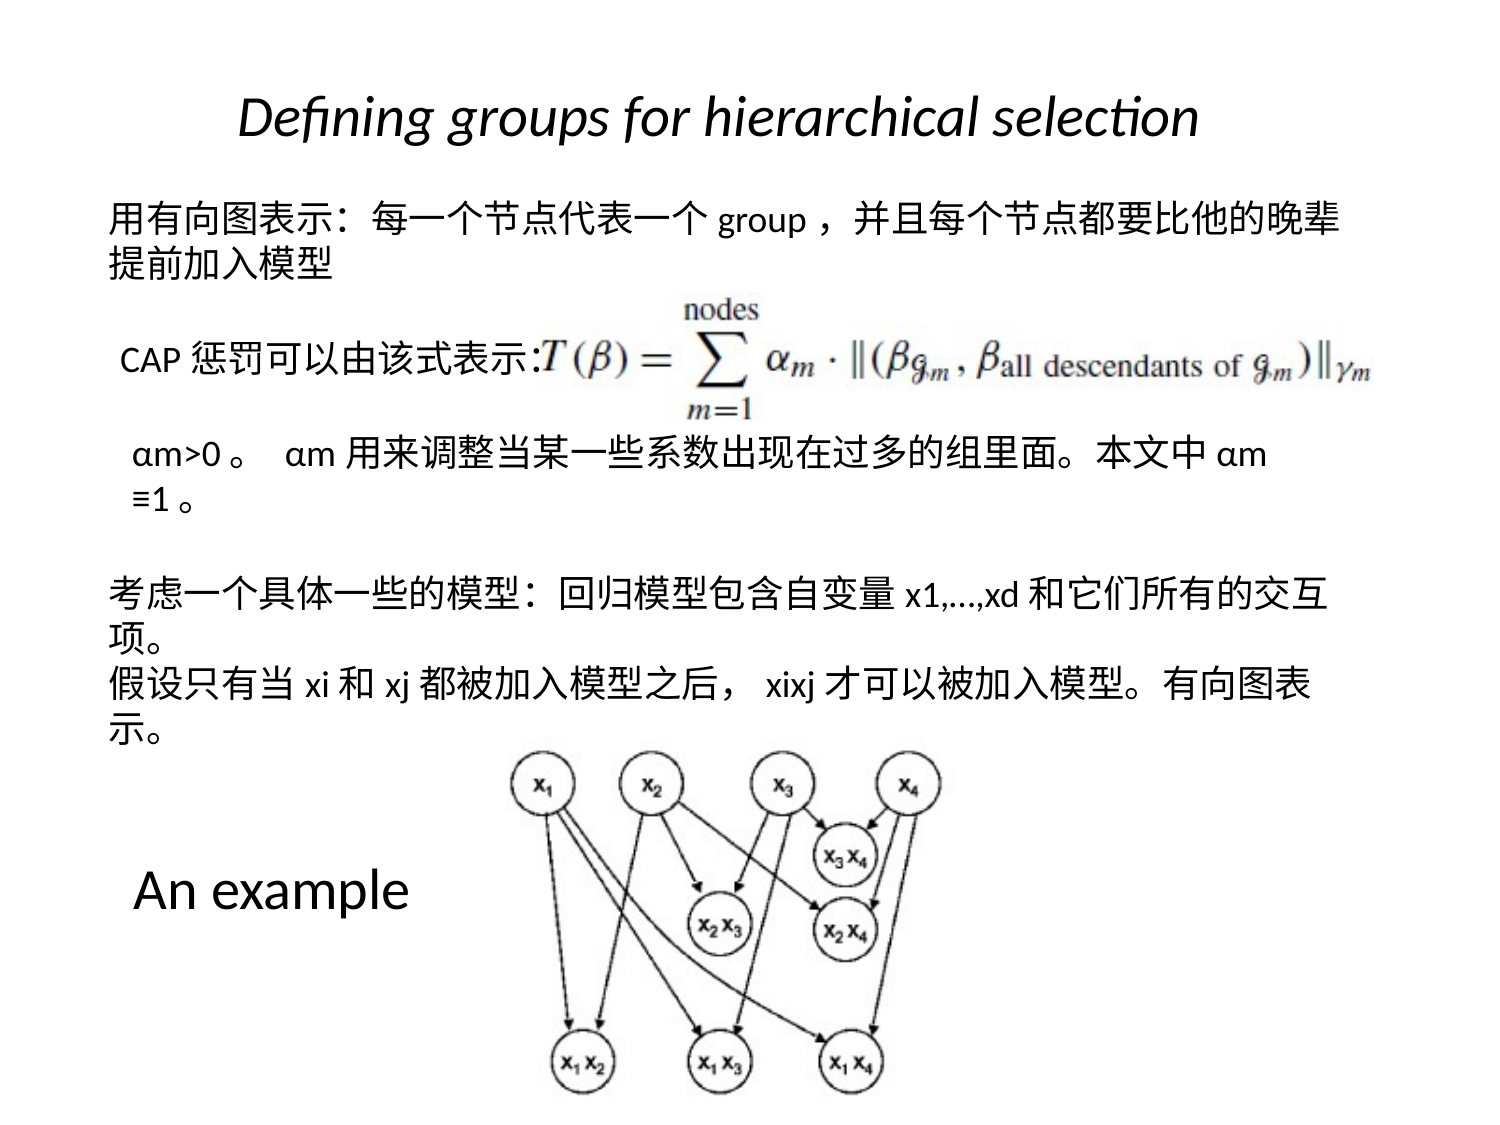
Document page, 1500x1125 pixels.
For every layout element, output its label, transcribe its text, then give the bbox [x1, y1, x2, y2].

picture [491, 738, 962, 1099]
text_box 考虑一个具体一些的模型：回归模型包含自变量x1,…,xd和它们所有的交互项。 假设只有当xi和xj都被加入模型之后，xixj才可以被加入模型。有向图表示。 [93, 562, 1360, 758]
text_box Defining groups for hierarchical selection [222, 70, 1254, 156]
text_box An example [118, 843, 426, 929]
text_box 用有向图表示：每一个节点代表一个group，并且每个节点都要比他的晚辈提前加入模型 [93, 187, 1360, 293]
text_box αm>0。 αm用来调整当某一些系数出现在过多的组里面。本文中αm ≡1。 [117, 441, 1336, 527]
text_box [105, 292, 1383, 434]
